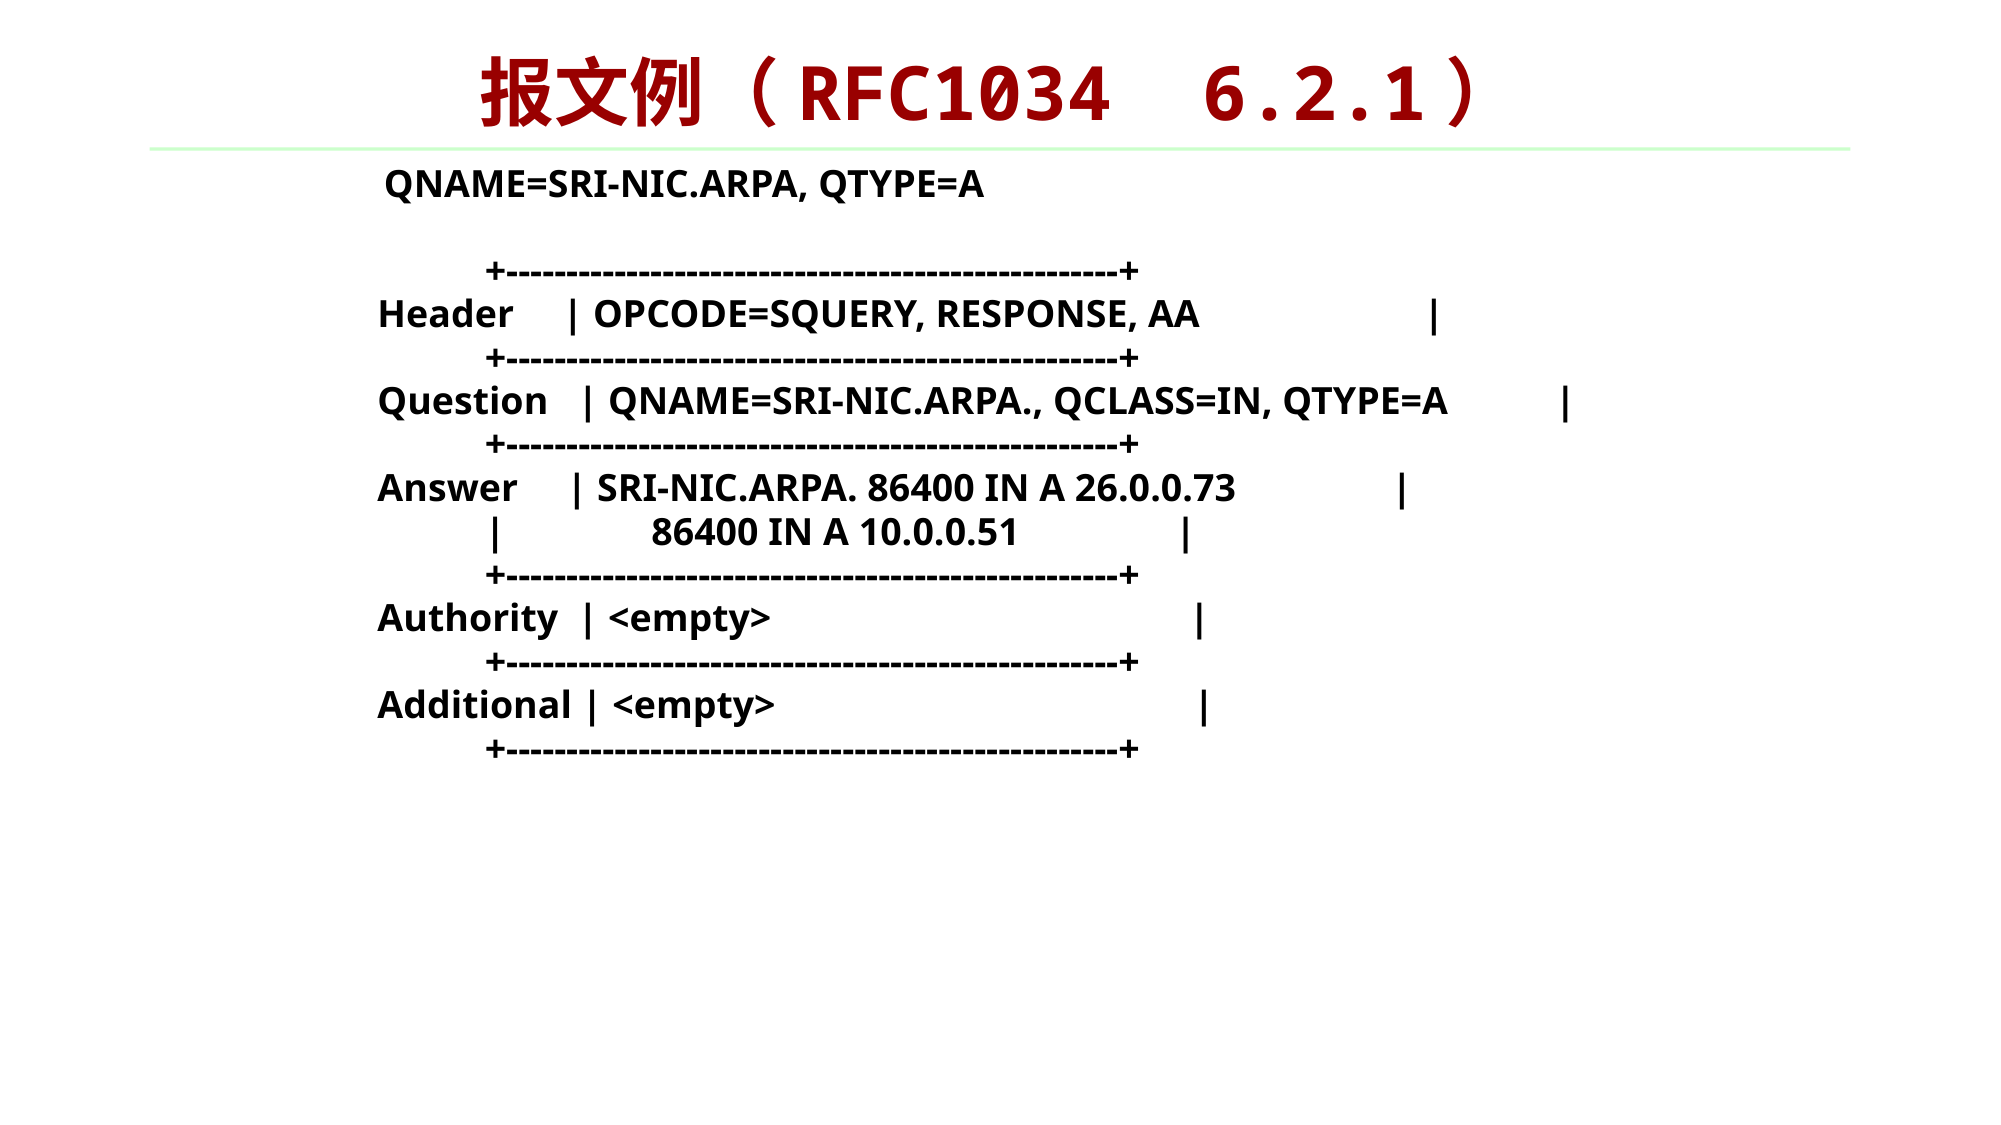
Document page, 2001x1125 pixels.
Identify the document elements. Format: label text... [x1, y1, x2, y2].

title 报文例（RFC1034 6.2.1） [149, 42, 1850, 140]
list QNAME=SRI-NIC.ARPA, QTYPE=A +---------------------------------------------------+ Header | OPCODE=SQUERY, RESPONSE, AA | +---------------------------------------------------+ Question | QNAME=SRI-NIC.ARPA., QCLASS=IN, QTYPE=A | +---------------------------------------------------+ Answer | SRI-NIC.ARPA. 86400 IN A 26.0.0.73 | | 86400 IN A 10.0.0.51 | +---------------------------------------------------+ Authority | <empty> | +---------------------------------------------------+ Additional | <empty> | +---------------------------------------------------+ [362, 160, 1674, 1071]
